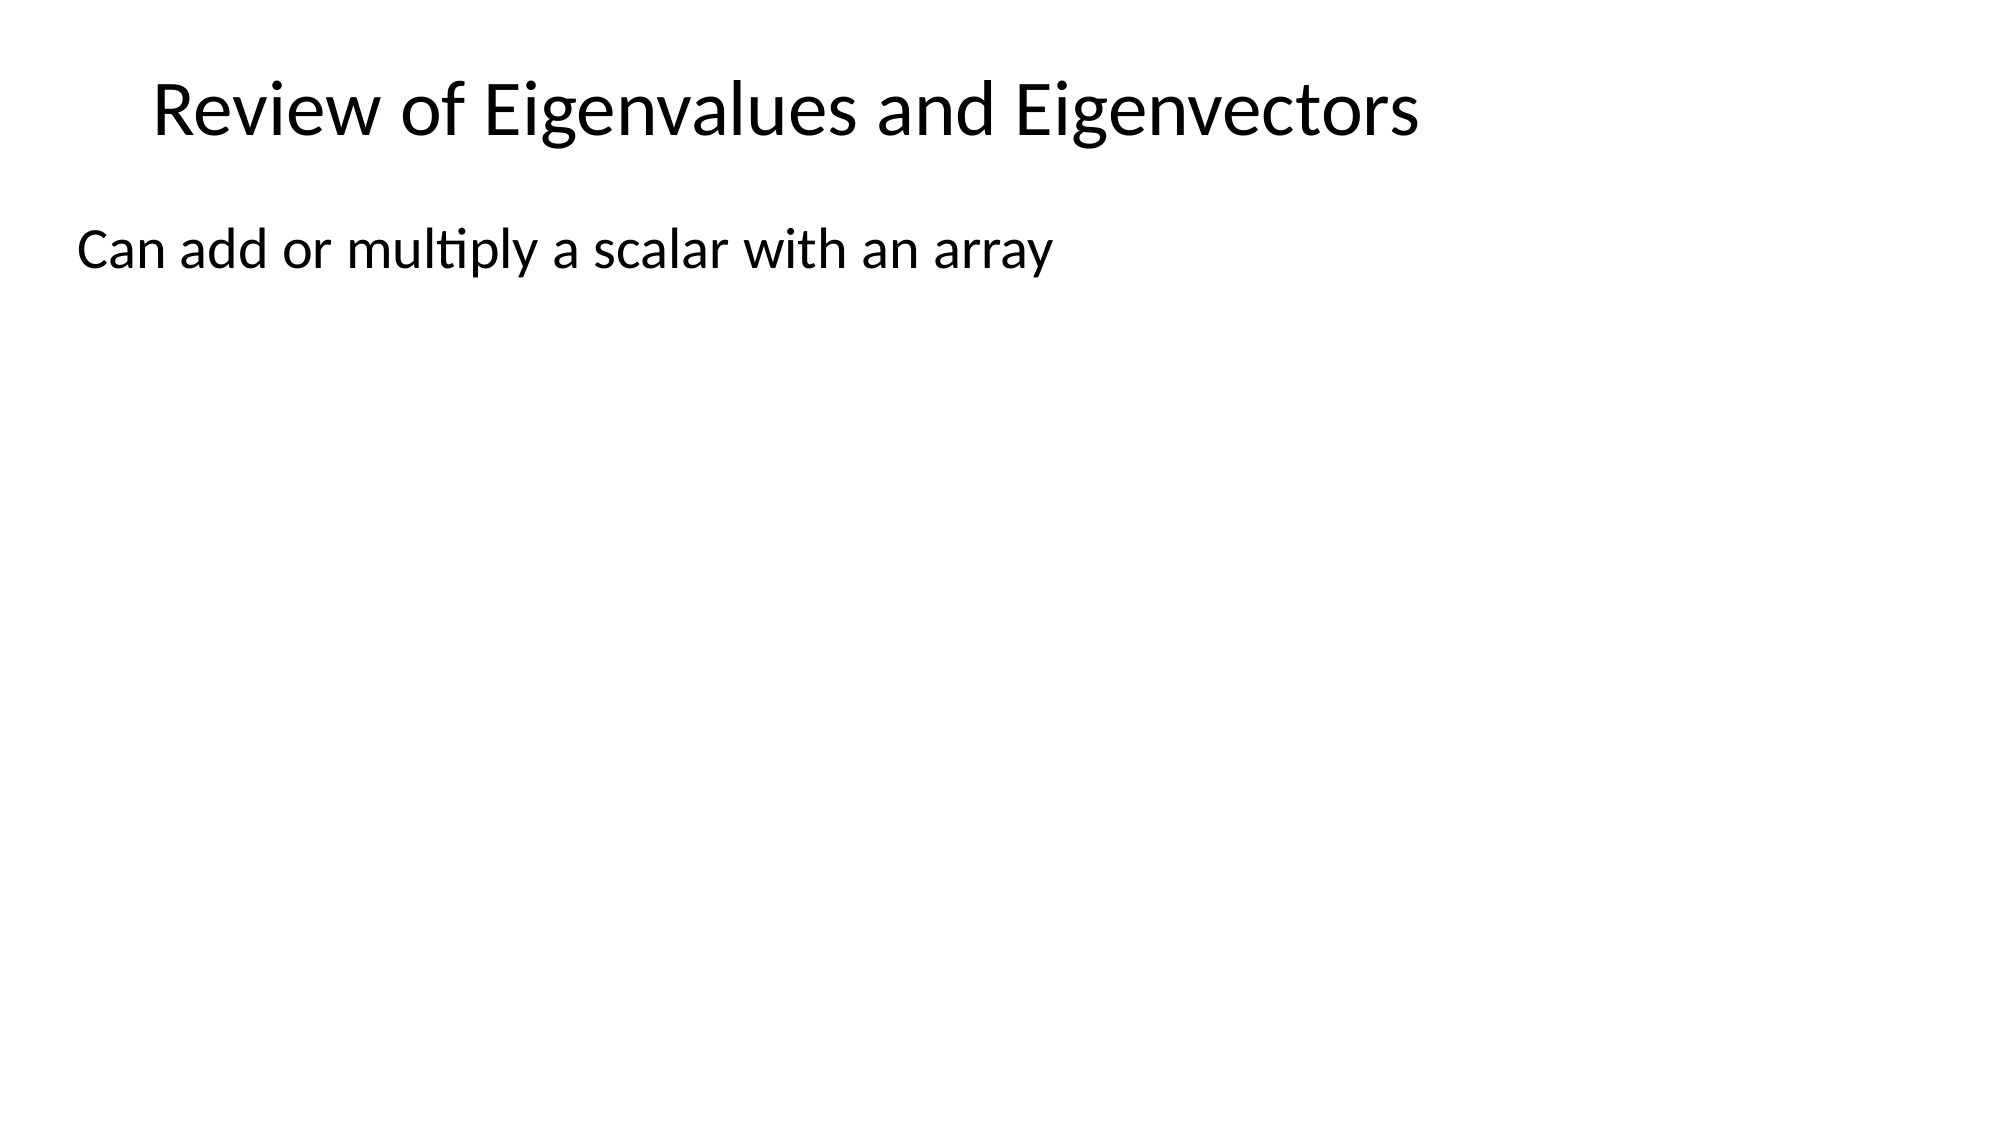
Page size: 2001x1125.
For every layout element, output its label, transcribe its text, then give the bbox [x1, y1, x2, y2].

title Review of Eigenvalues and Eigenvectors [137, 59, 1863, 161]
